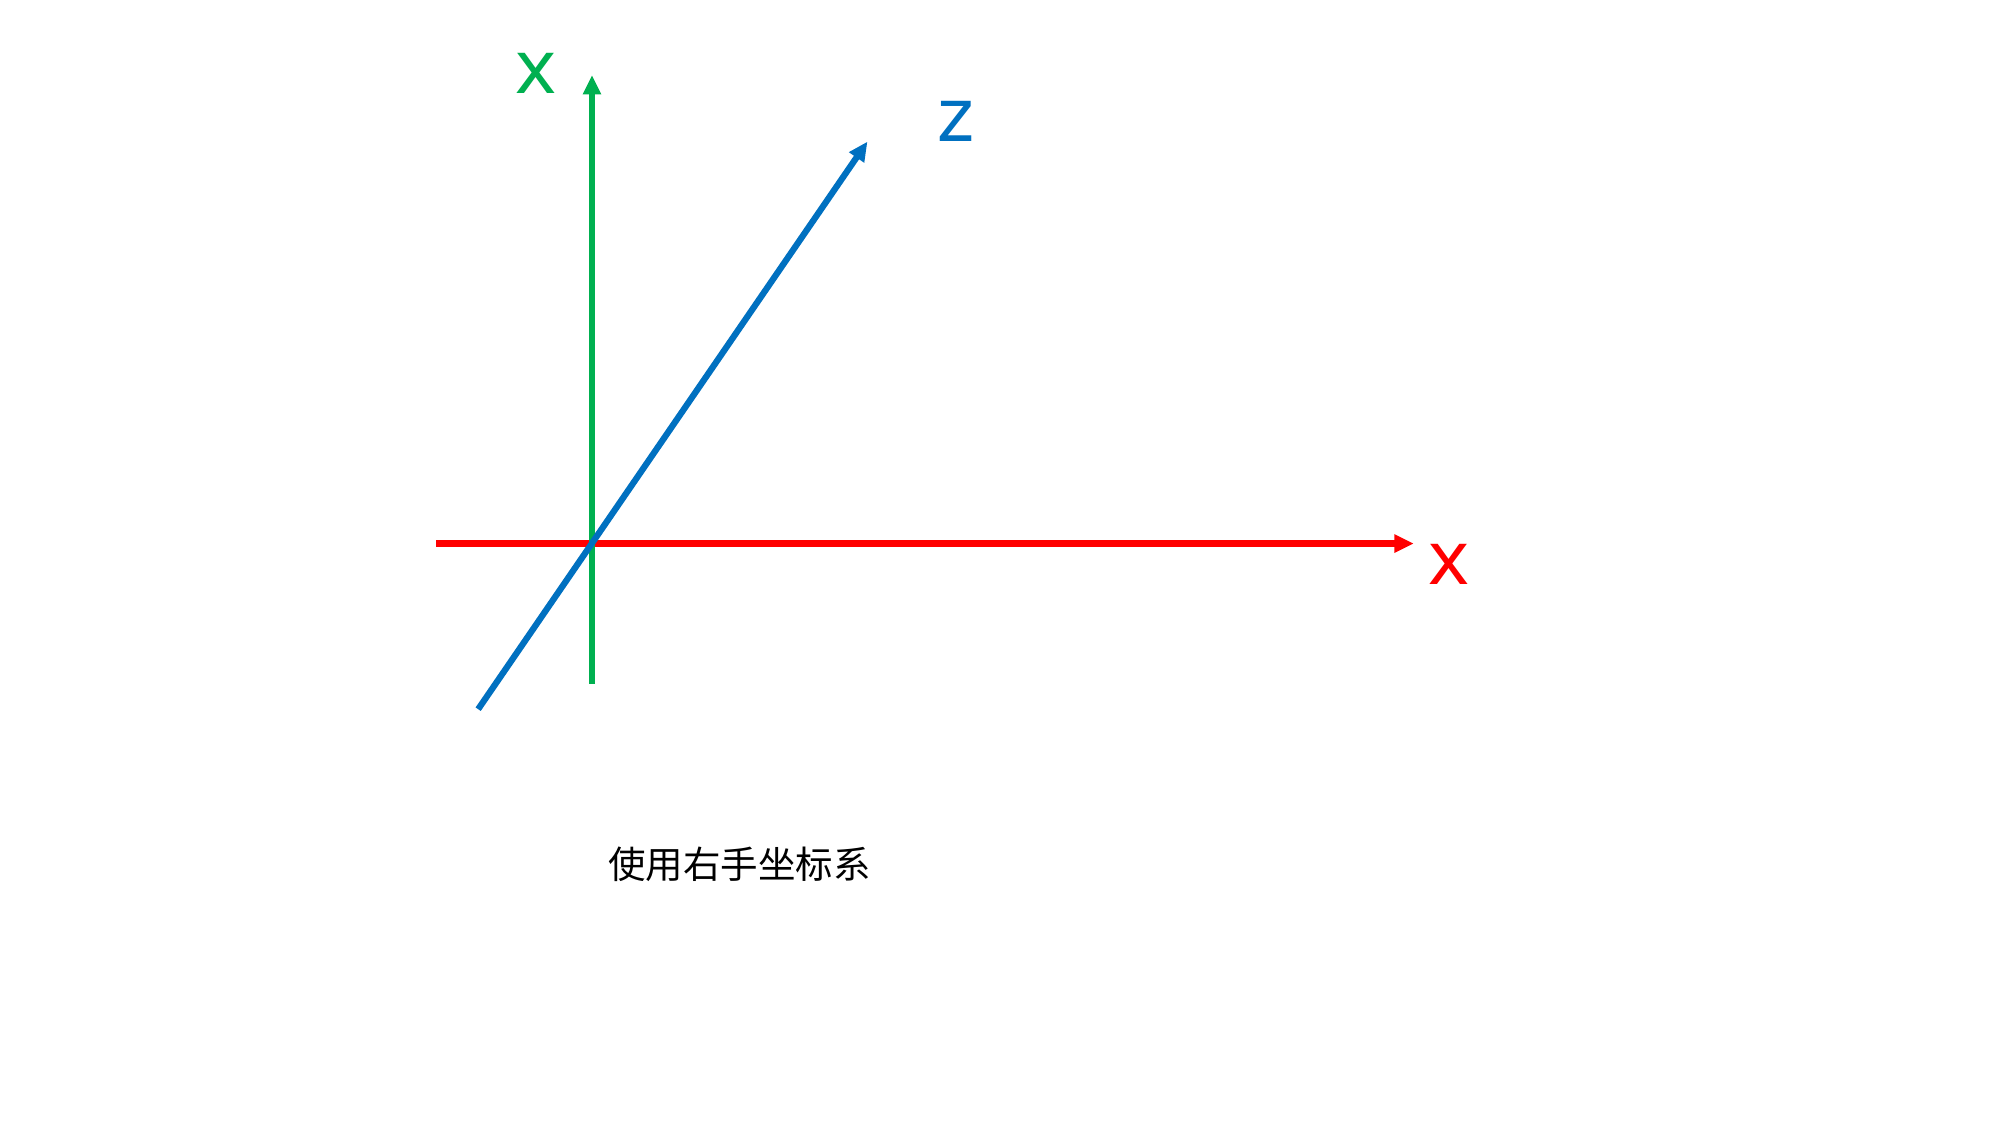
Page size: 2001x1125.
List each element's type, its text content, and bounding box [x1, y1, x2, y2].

text_box 使用右手坐标系 [593, 833, 886, 894]
text_box z [918, 58, 994, 164]
text_box x [1411, 502, 1487, 608]
text_box x [498, 10, 574, 116]
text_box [478, 141, 868, 710]
